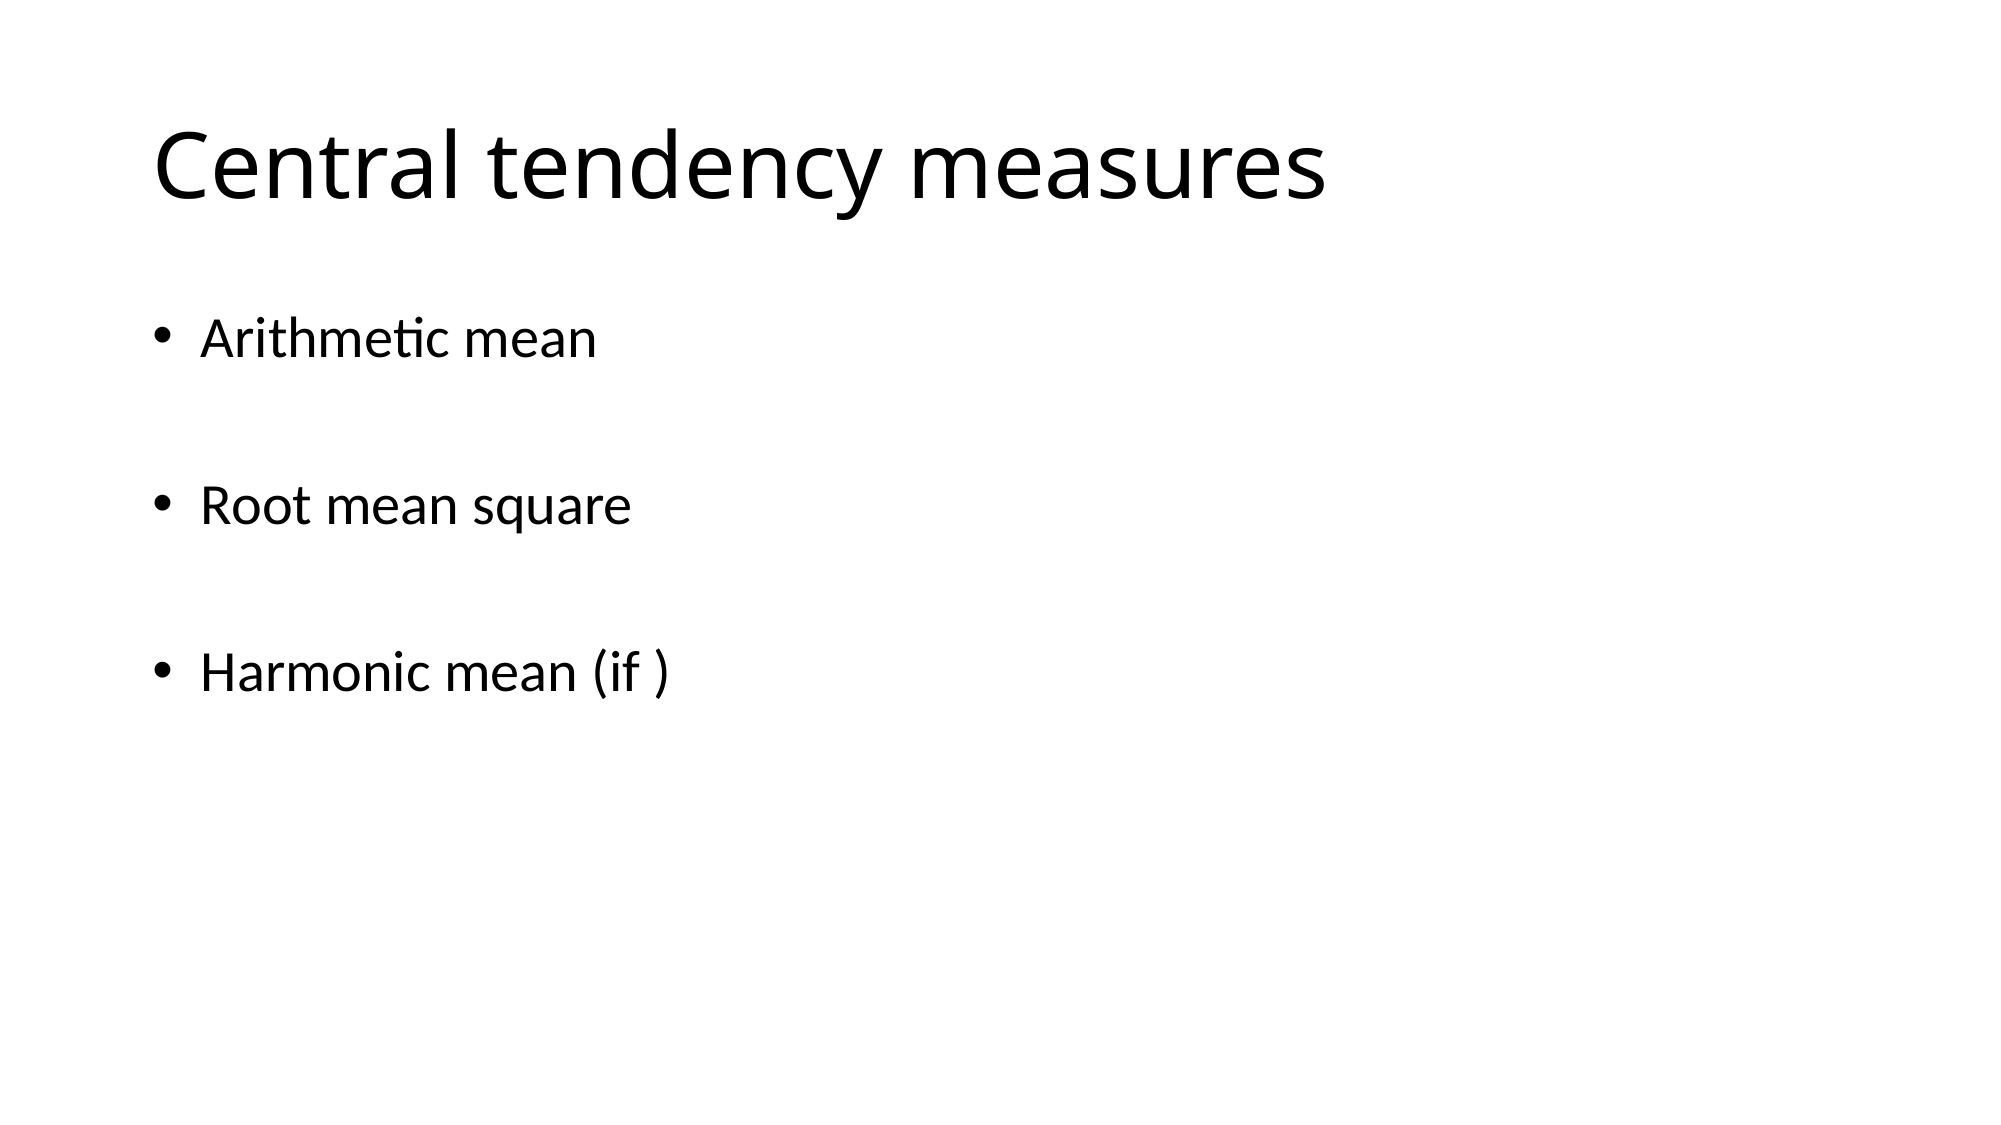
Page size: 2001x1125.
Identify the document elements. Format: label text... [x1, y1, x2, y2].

title Central tendency measures [137, 59, 1863, 278]
